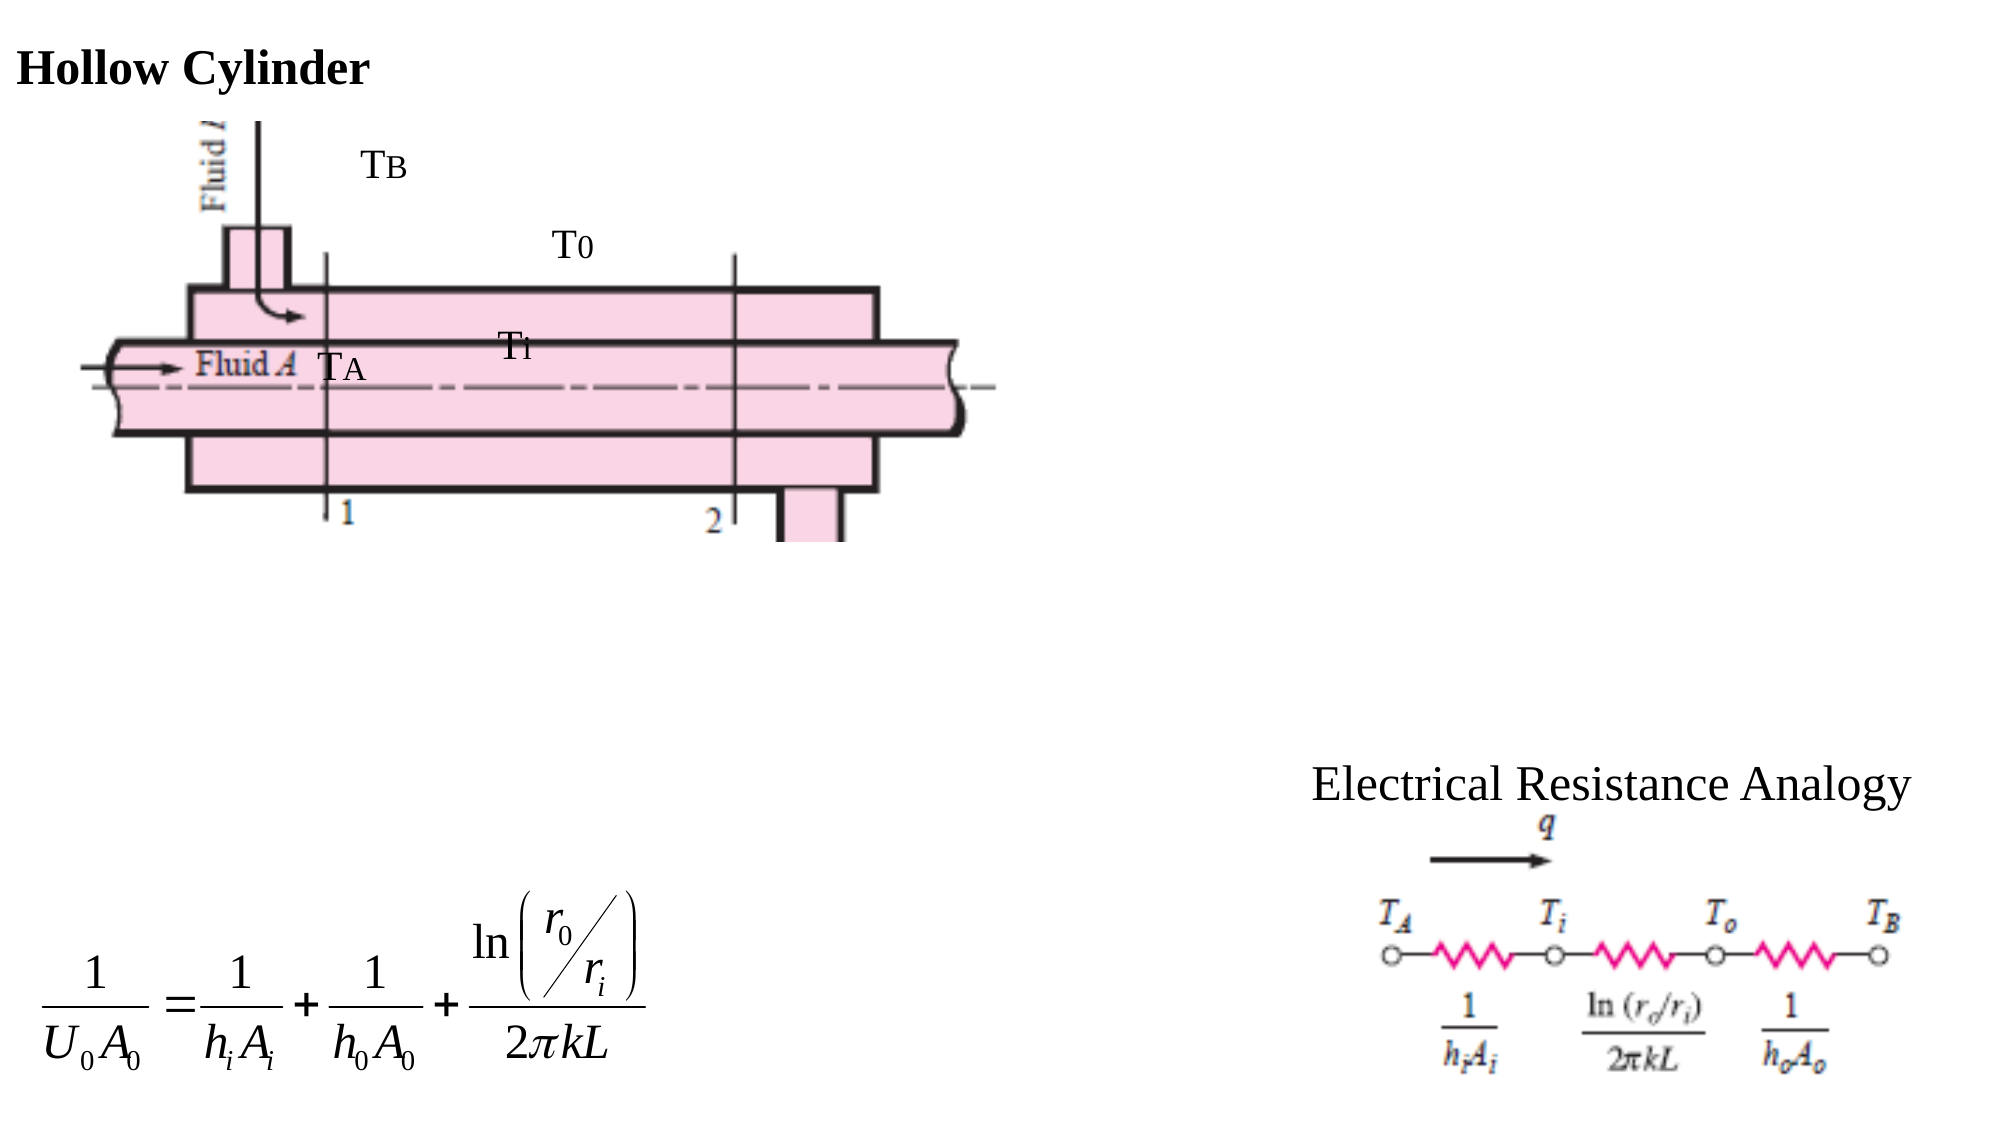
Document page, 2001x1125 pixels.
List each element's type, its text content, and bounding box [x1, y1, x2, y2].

text_box Hollow Cylinder [1, 27, 386, 102]
text_box Electrical Resistance Analogy [1223, 742, 2000, 818]
picture [14, 120, 1019, 542]
picture [1344, 765, 1959, 1098]
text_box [34, 880, 656, 1082]
